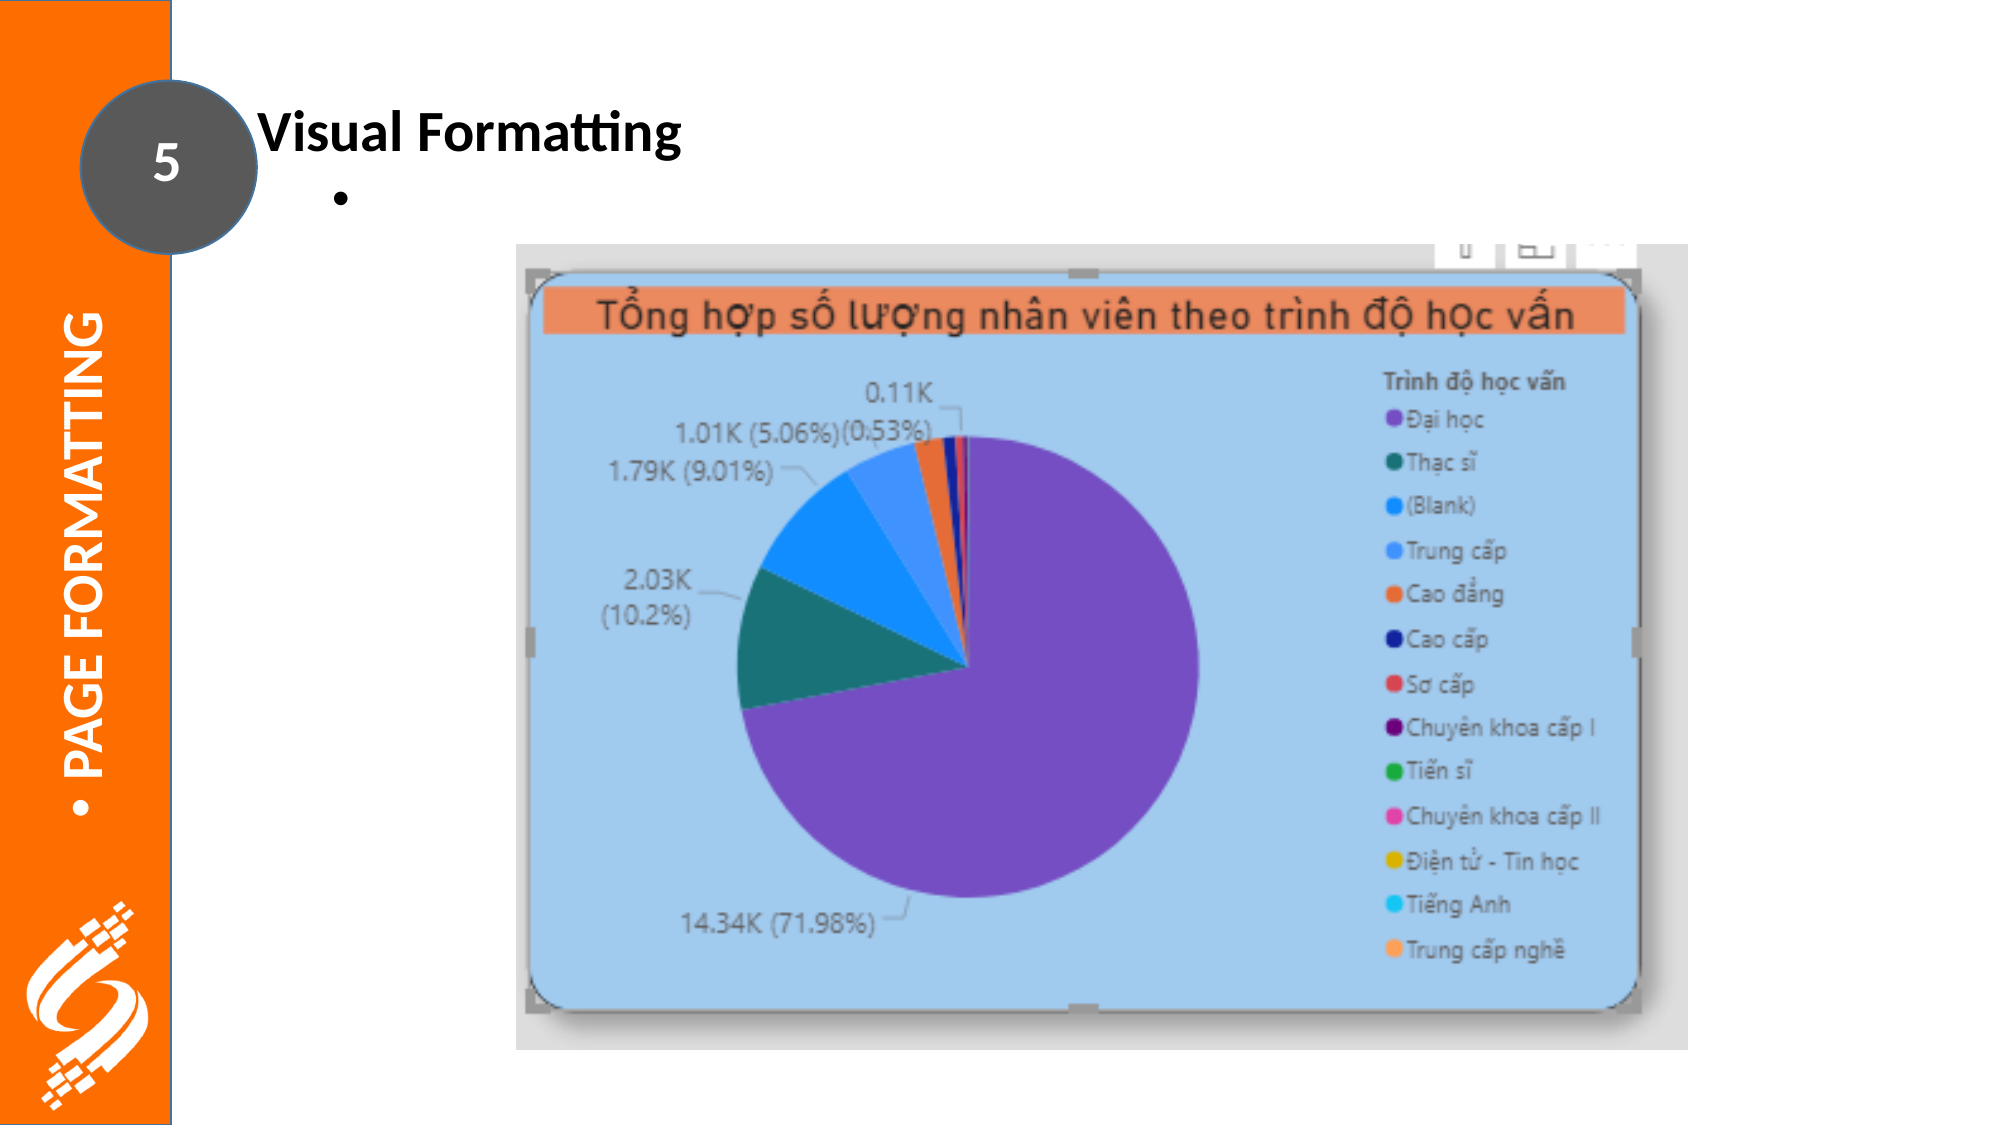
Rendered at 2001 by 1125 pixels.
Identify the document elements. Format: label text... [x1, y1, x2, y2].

text_box PAGE FORMATTING [45, 225, 152, 838]
picture [0, 838, 260, 1125]
text_box [0, 0, 172, 838]
text_box [79, 79, 243, 255]
text_box 5 [137, 123, 210, 211]
text_box Visual Formatting [243, 93, 1912, 1075]
picture [516, 244, 1688, 1050]
